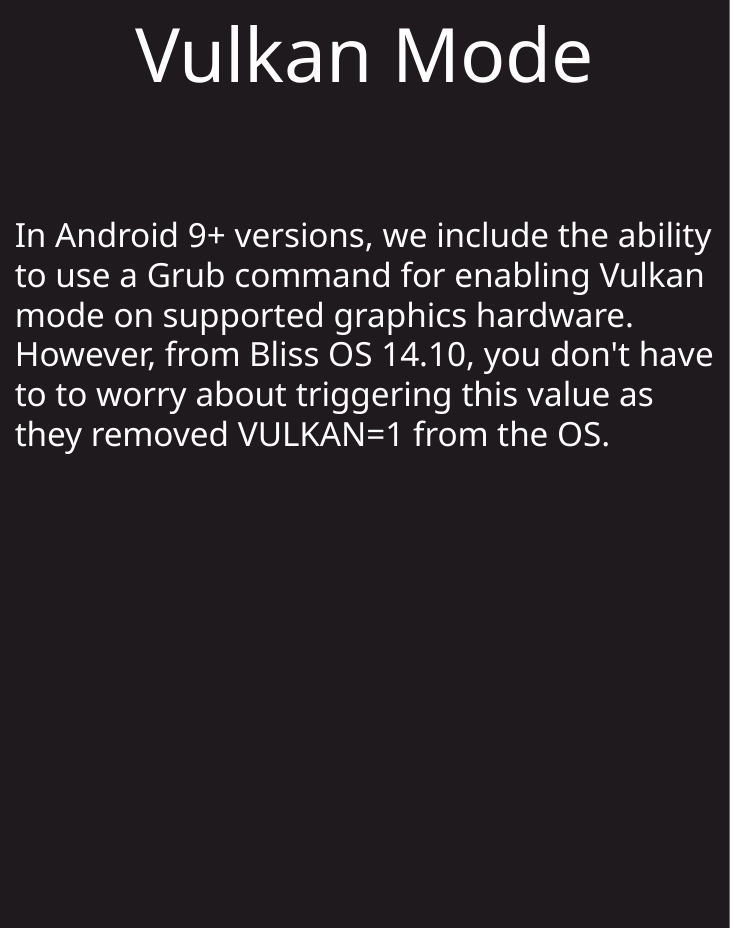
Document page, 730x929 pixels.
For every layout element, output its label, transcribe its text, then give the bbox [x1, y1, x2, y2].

text_box Vulkan Mode [0, 0, 730, 105]
text_box In Android 9+ versions, we include the ability to use a Grub command for enabling Vulkan mode on supported graphics hardware. However, from Bliss OS 14.10, you don't have to to worry about triggering this value as they removed VULKAN=1 from the OS. [0, 206, 730, 461]
